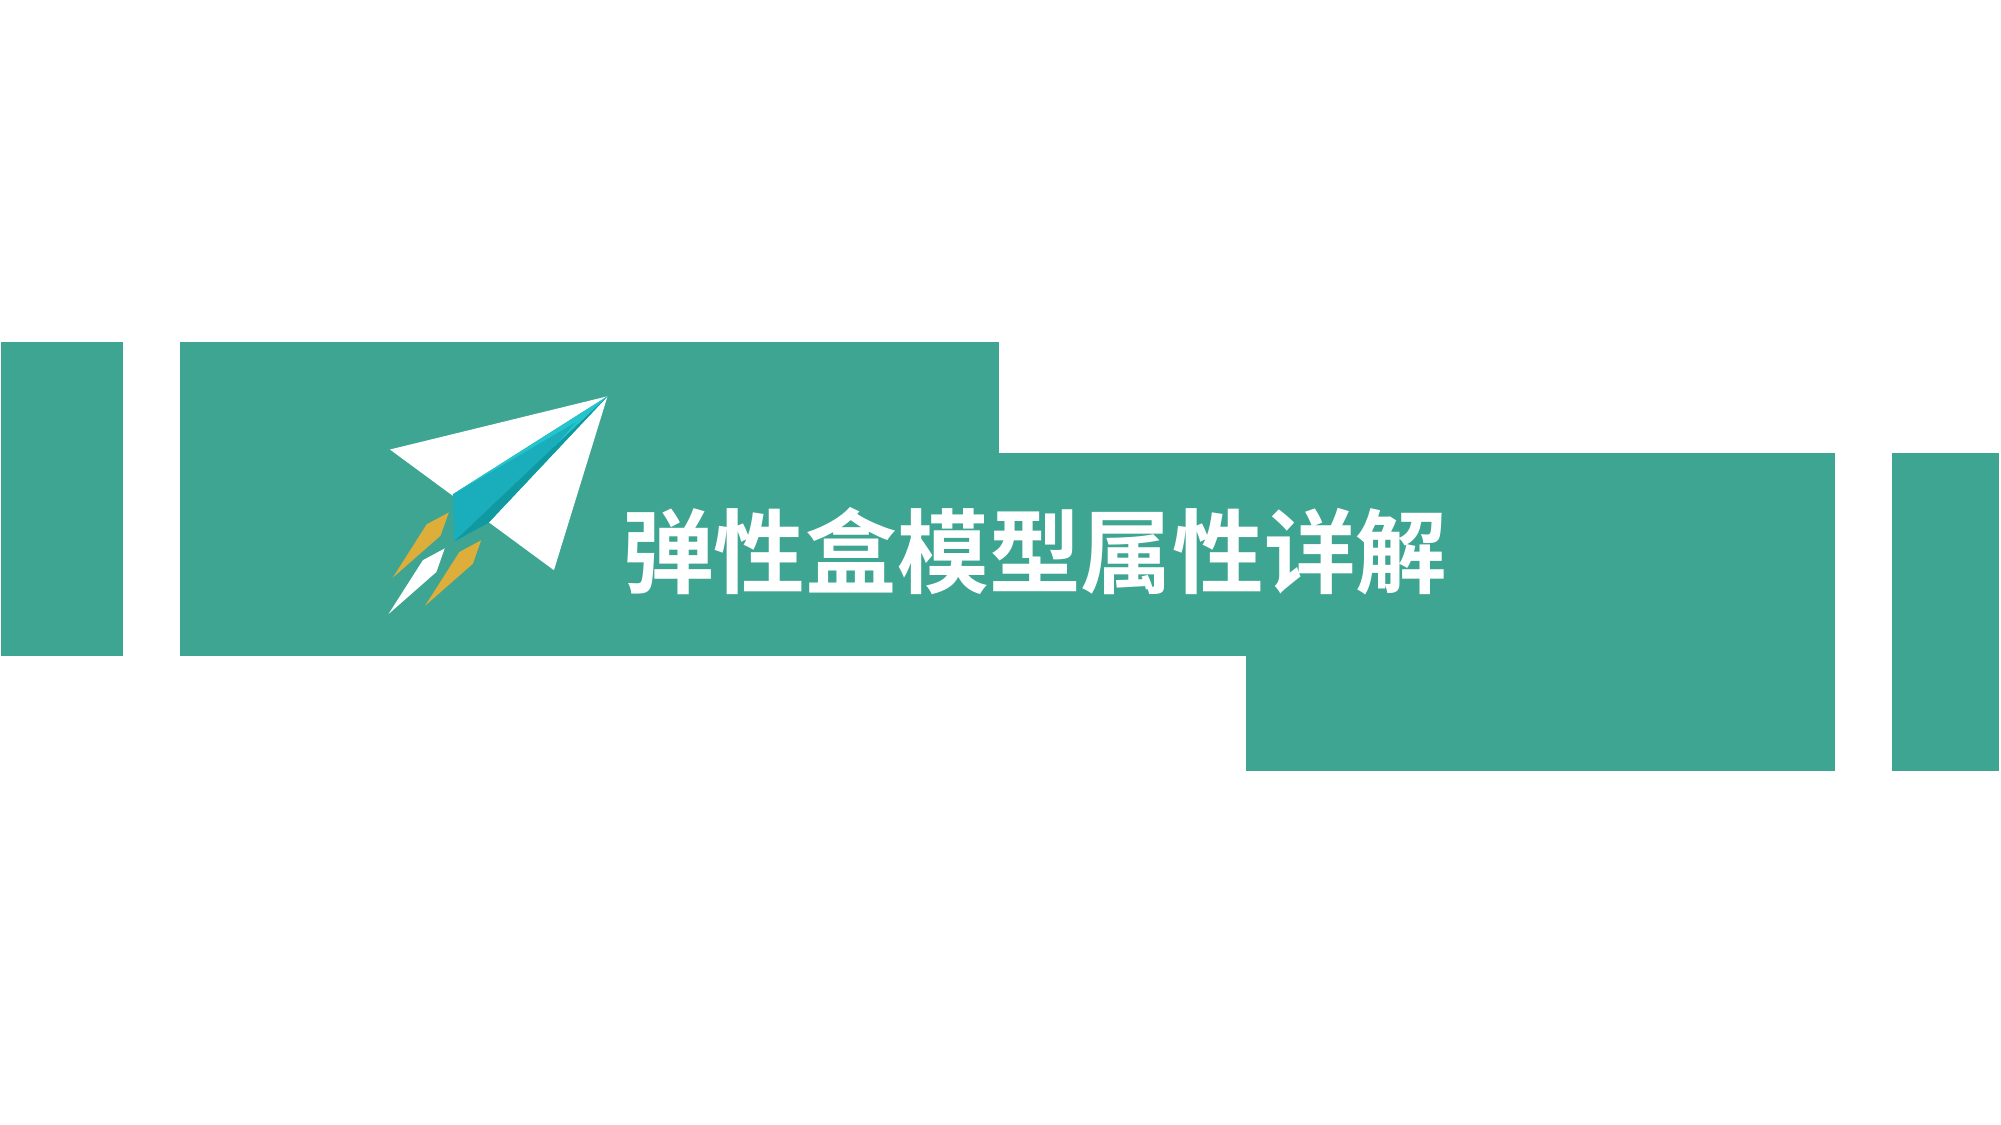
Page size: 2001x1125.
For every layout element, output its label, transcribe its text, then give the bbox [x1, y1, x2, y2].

text_box [1889, 451, 2000, 773]
text_box 弹性盒模型属性详解 [608, 487, 1715, 613]
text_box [388, 396, 608, 615]
text_box [0, 340, 125, 658]
text_box [177, 340, 1837, 773]
